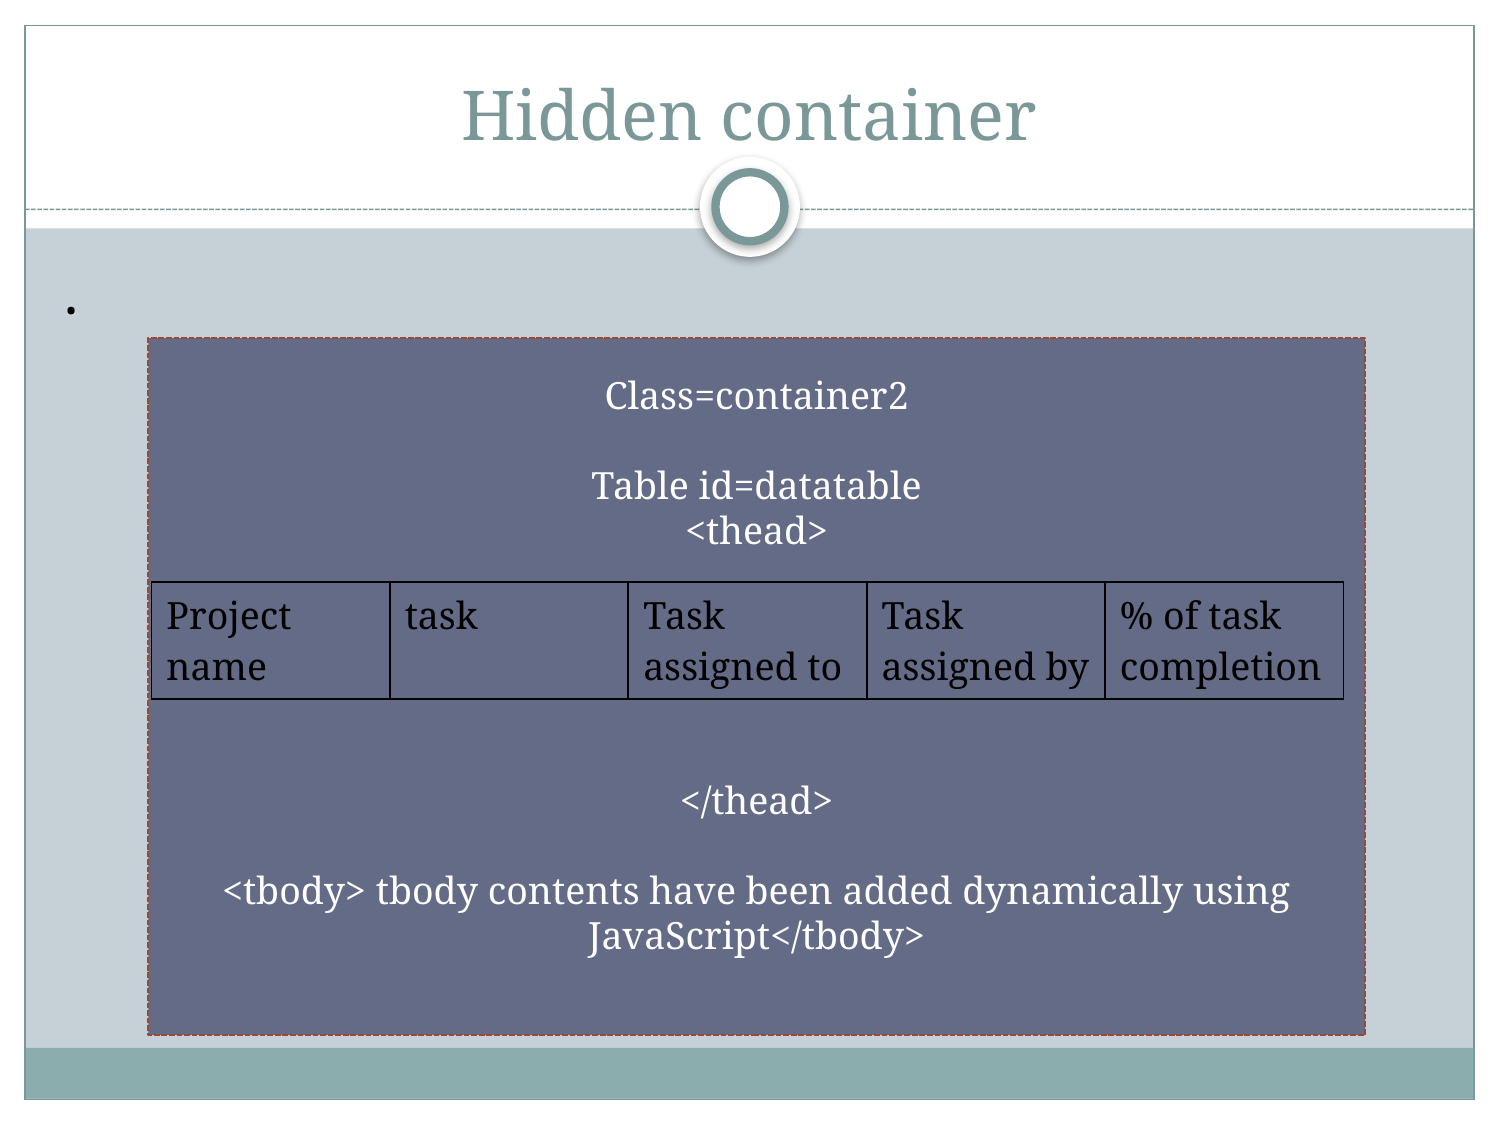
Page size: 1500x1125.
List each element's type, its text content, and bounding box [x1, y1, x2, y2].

list . [49, 250, 1445, 1001]
table_header % of task completion [1106, 583, 1343, 698]
table_header Project name [152, 583, 389, 698]
table_header Task assigned to [629, 583, 866, 698]
table_header Task assigned by [868, 583, 1104, 698]
text_box Class=container2 Table id=datatable <thead> </thead> <tbody> tbody contents have been added dynamically using JavaScript</tbody> [147, 337, 1366, 1036]
title Hidden container [49, 37, 1450, 162]
table_header task [391, 583, 627, 698]
